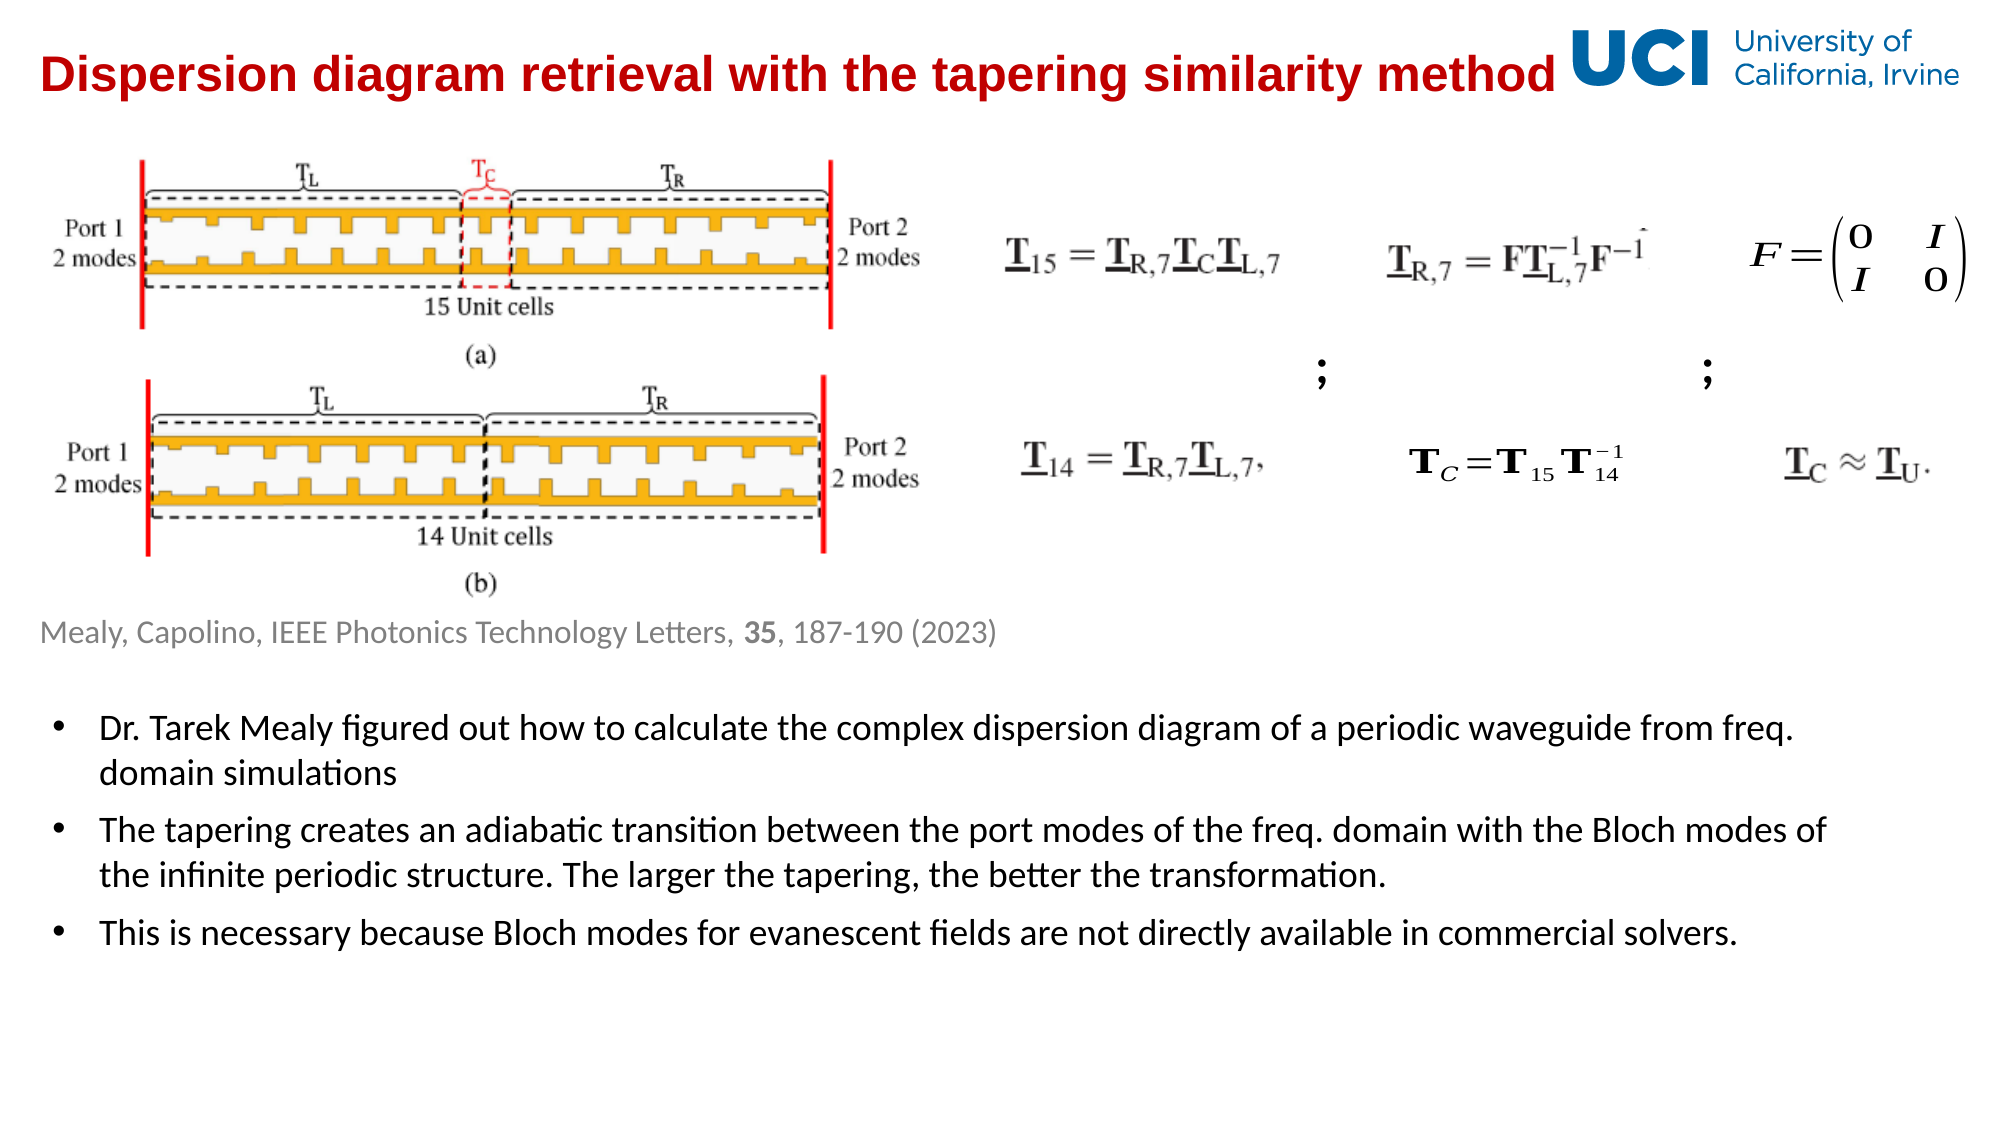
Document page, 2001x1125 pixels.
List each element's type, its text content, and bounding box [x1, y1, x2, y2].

text_box ; [1686, 326, 1724, 401]
title Dispersion diagram retrieval with the tapering similarity method [24, 32, 1575, 111]
picture [1781, 432, 1938, 495]
text_box Mealy, Capolino, IEEE Photonics Technology Letters, 35, 187-190 (2023) [24, 603, 1075, 658]
text_box ; [1300, 326, 1338, 401]
picture [1012, 441, 1270, 486]
picture [1572, 29, 1959, 88]
picture [1380, 228, 1651, 289]
text_box Dr. Tarek Mealy figured out how to calculate the complex dispersion diagram of a periodic waveguide from freq. domain simulations The tapering creates an adiabatic transition between the port modes of the freq. domain with the Bloch modes of the infinite periodic structure. The larger the tapering, the better the transformation. This is necessary because Bloch modes for evanescent fields are not directly available in commercial solvers. [37, 695, 1850, 961]
picture [995, 237, 1286, 280]
picture [24, 124, 954, 604]
